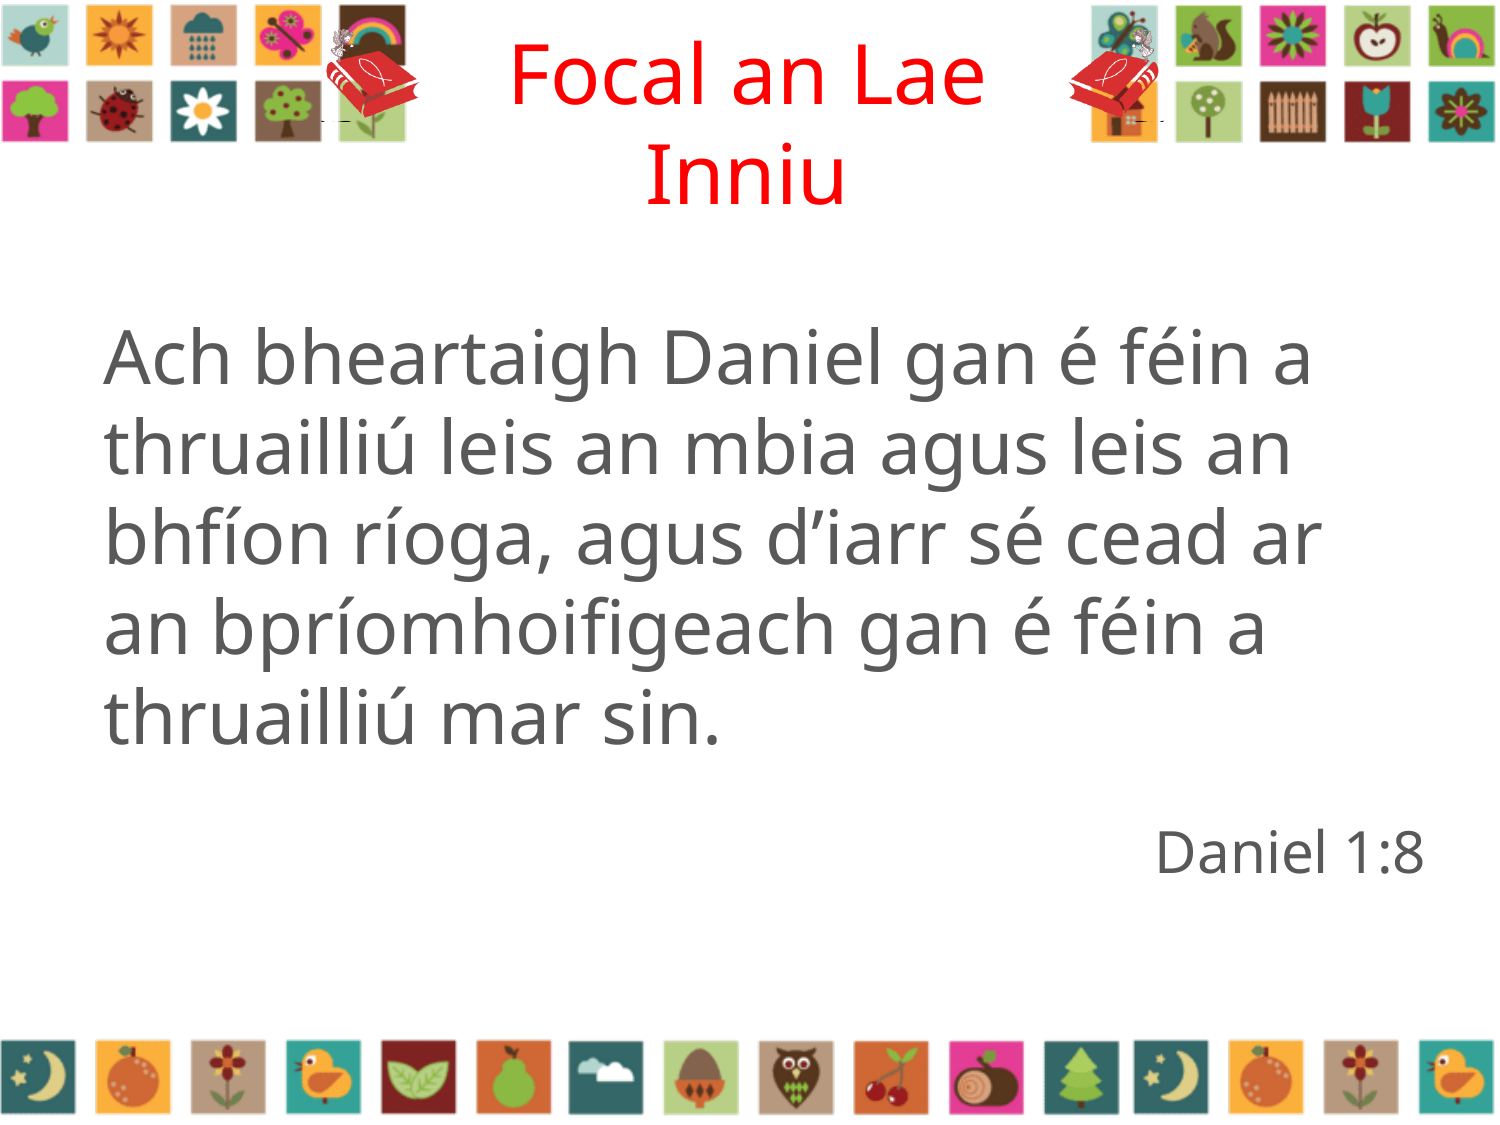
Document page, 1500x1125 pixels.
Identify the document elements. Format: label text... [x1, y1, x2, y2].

text_box Ach bheartaigh Daniel gan é féin a thruailliú leis an mbia agus leis an bhfíon ríoga, agus d’iarr sé cead ar an bpríomhoifigeach gan é féin a thruailliú mar sin. [88, 302, 1436, 768]
text_box Focal an Lae Inniu [414, 13, 1080, 229]
text_box Daniel 1:8 [808, 807, 1441, 893]
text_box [0, 1028, 1500, 1118]
picture [1037, 3, 1500, 150]
picture [0, 3, 451, 150]
